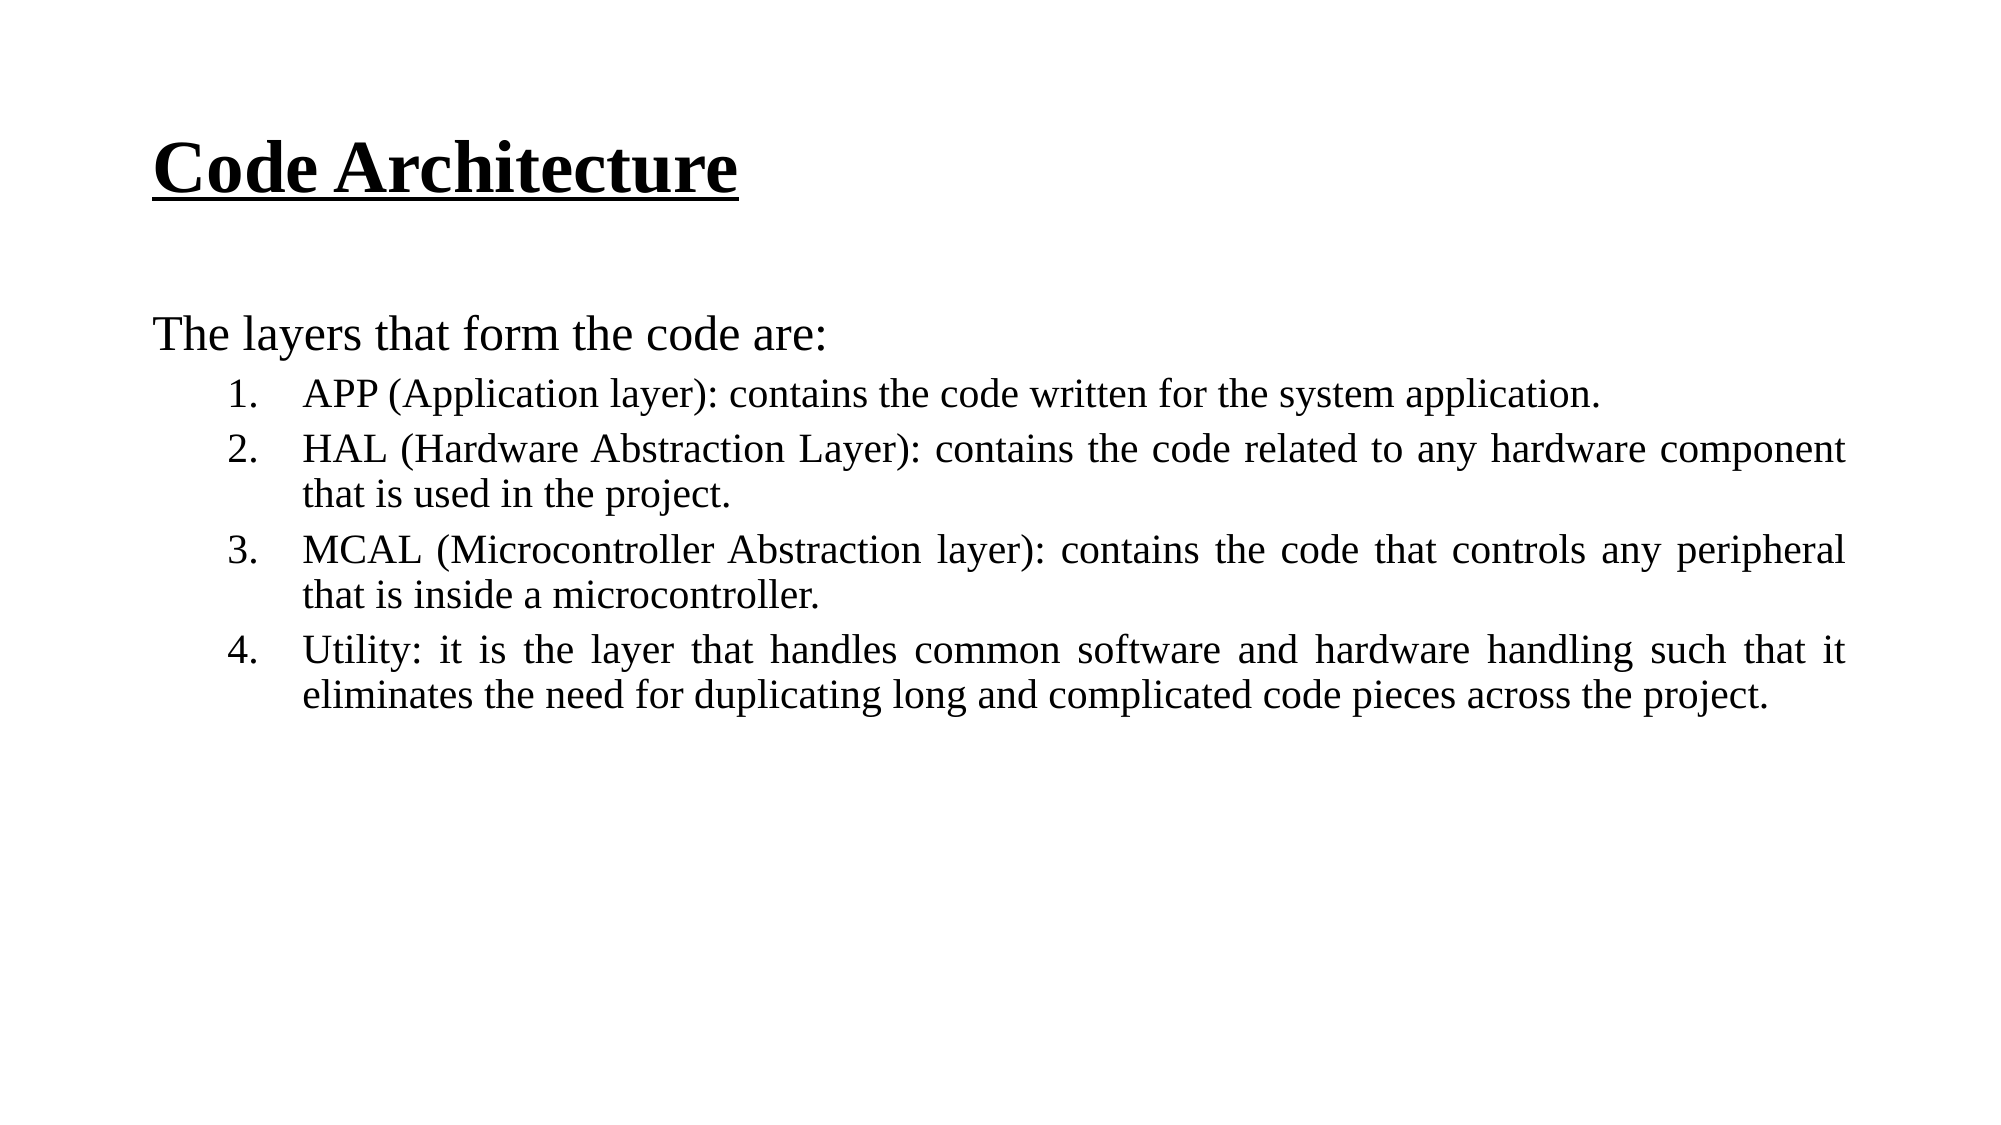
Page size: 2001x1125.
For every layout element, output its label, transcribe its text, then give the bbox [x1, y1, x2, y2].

list The layers that form the code are: APP (Application layer): contains the code written for the system application. HAL (Hardware Abstraction Layer): contains the code related to any hardware component that is used in the project. MCAL (Microcontroller Abstraction layer): contains the code that controls any peripheral that is inside a microcontroller. Utility: it is the layer that handles common software and hardware handling such that it eliminates the need for duplicating long and complicated code pieces across the project. [137, 299, 1863, 1014]
title Code Architecture [137, 59, 1863, 278]
